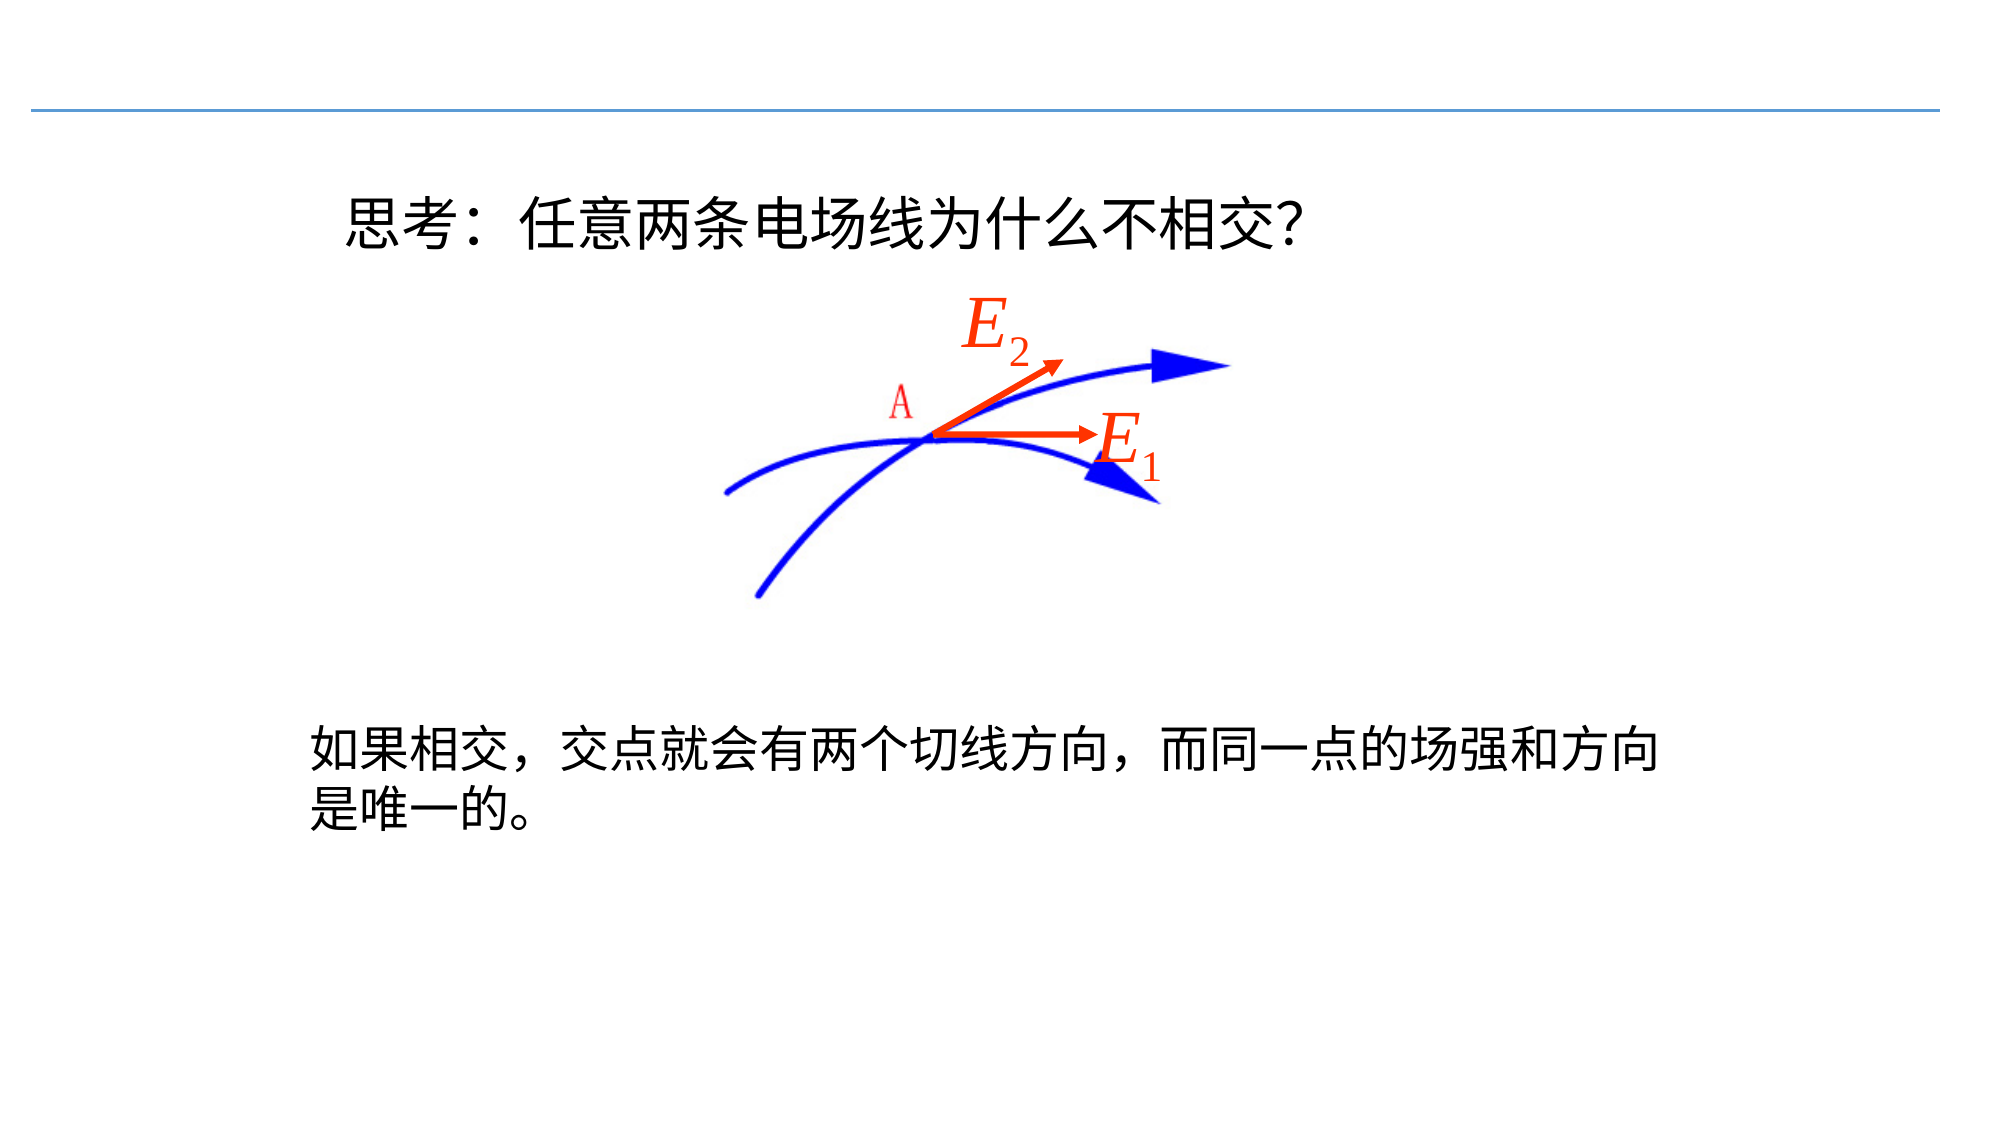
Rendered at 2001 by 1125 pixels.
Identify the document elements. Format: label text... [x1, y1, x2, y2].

text_box 如果相交，交点就会有两个切线方向，而同一点的场强和方向是唯一的。 [294, 709, 1702, 845]
text_box 思考：任意两条电场线为什么不相交？ [328, 179, 1506, 265]
picture [677, 322, 1259, 646]
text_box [933, 380, 1180, 487]
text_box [933, 265, 1064, 435]
